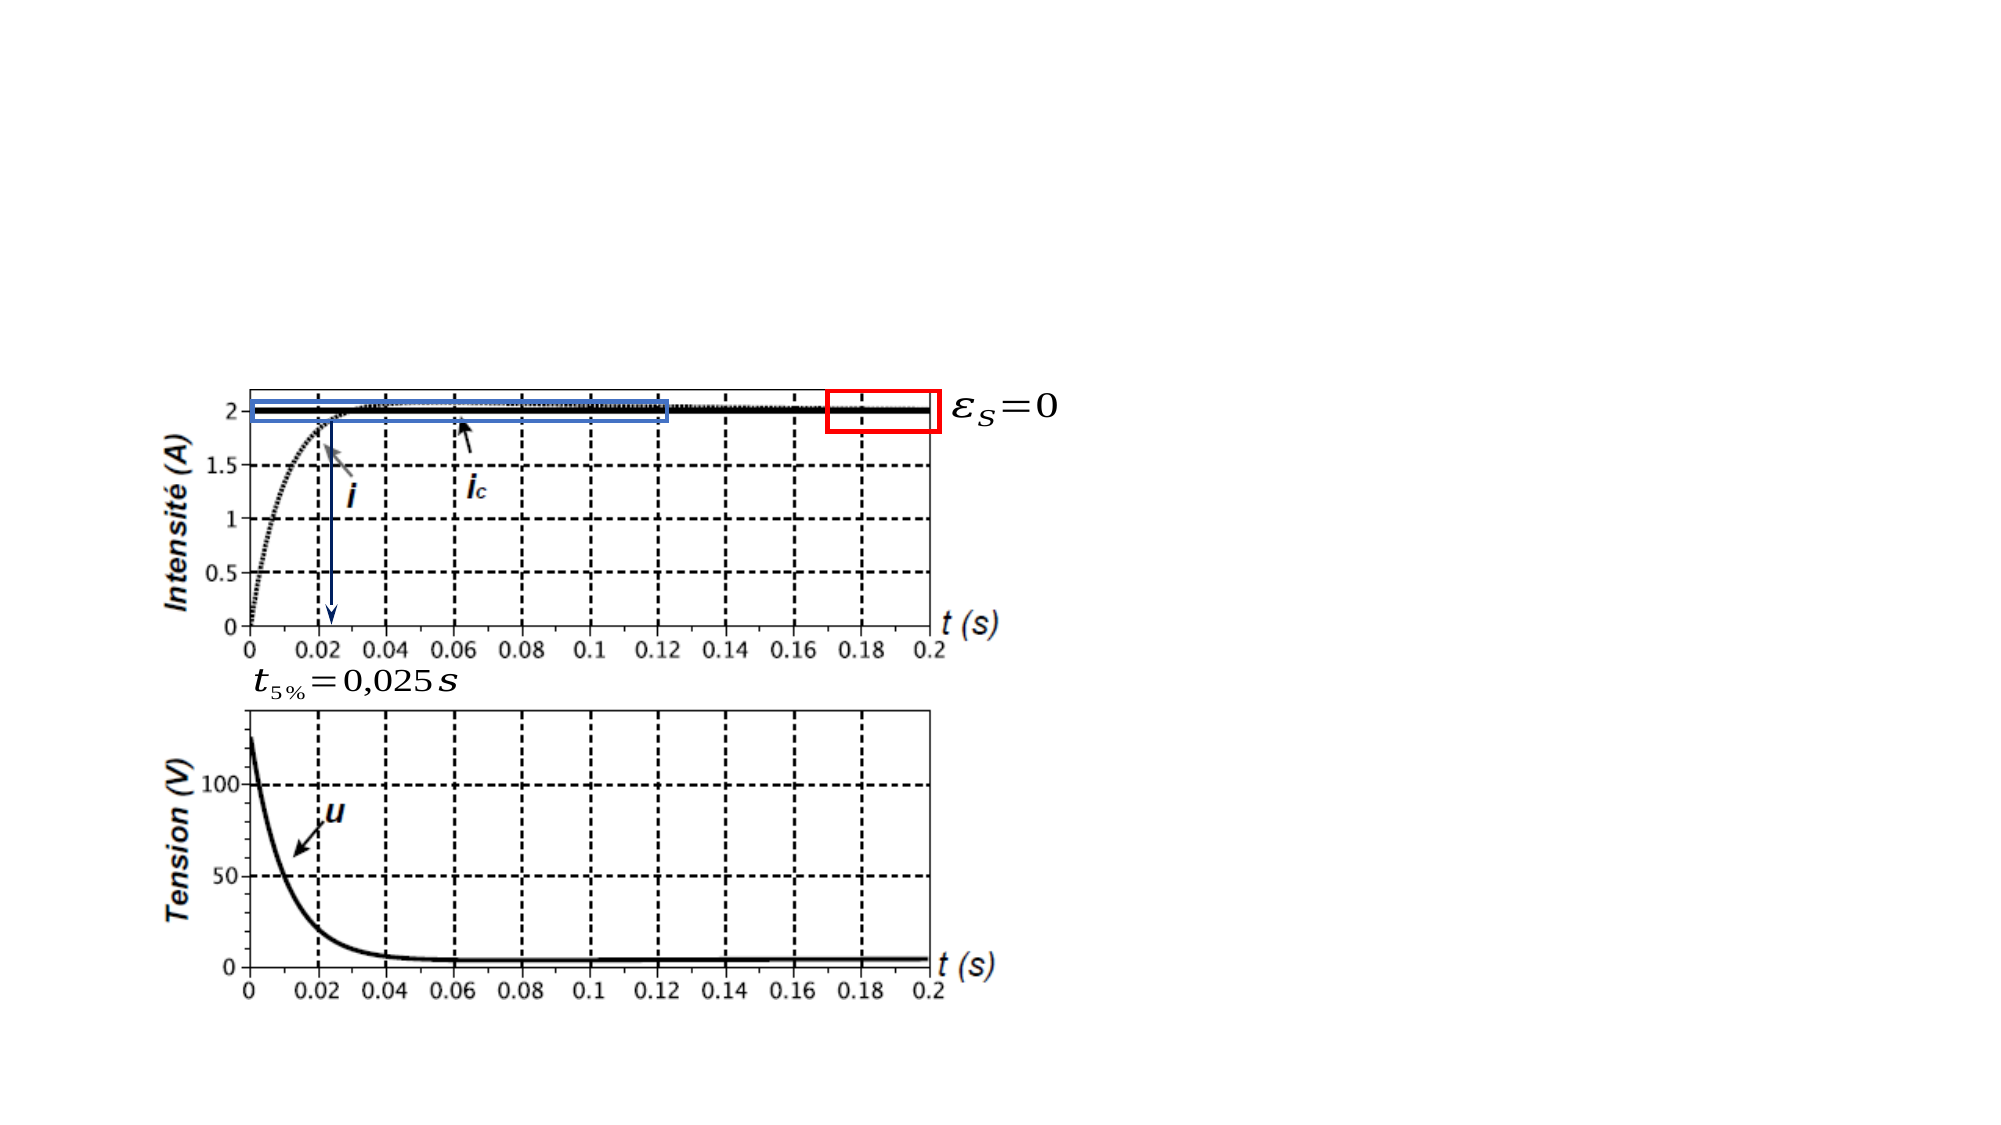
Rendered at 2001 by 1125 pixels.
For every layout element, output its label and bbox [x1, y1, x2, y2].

picture [162, 389, 1000, 1000]
